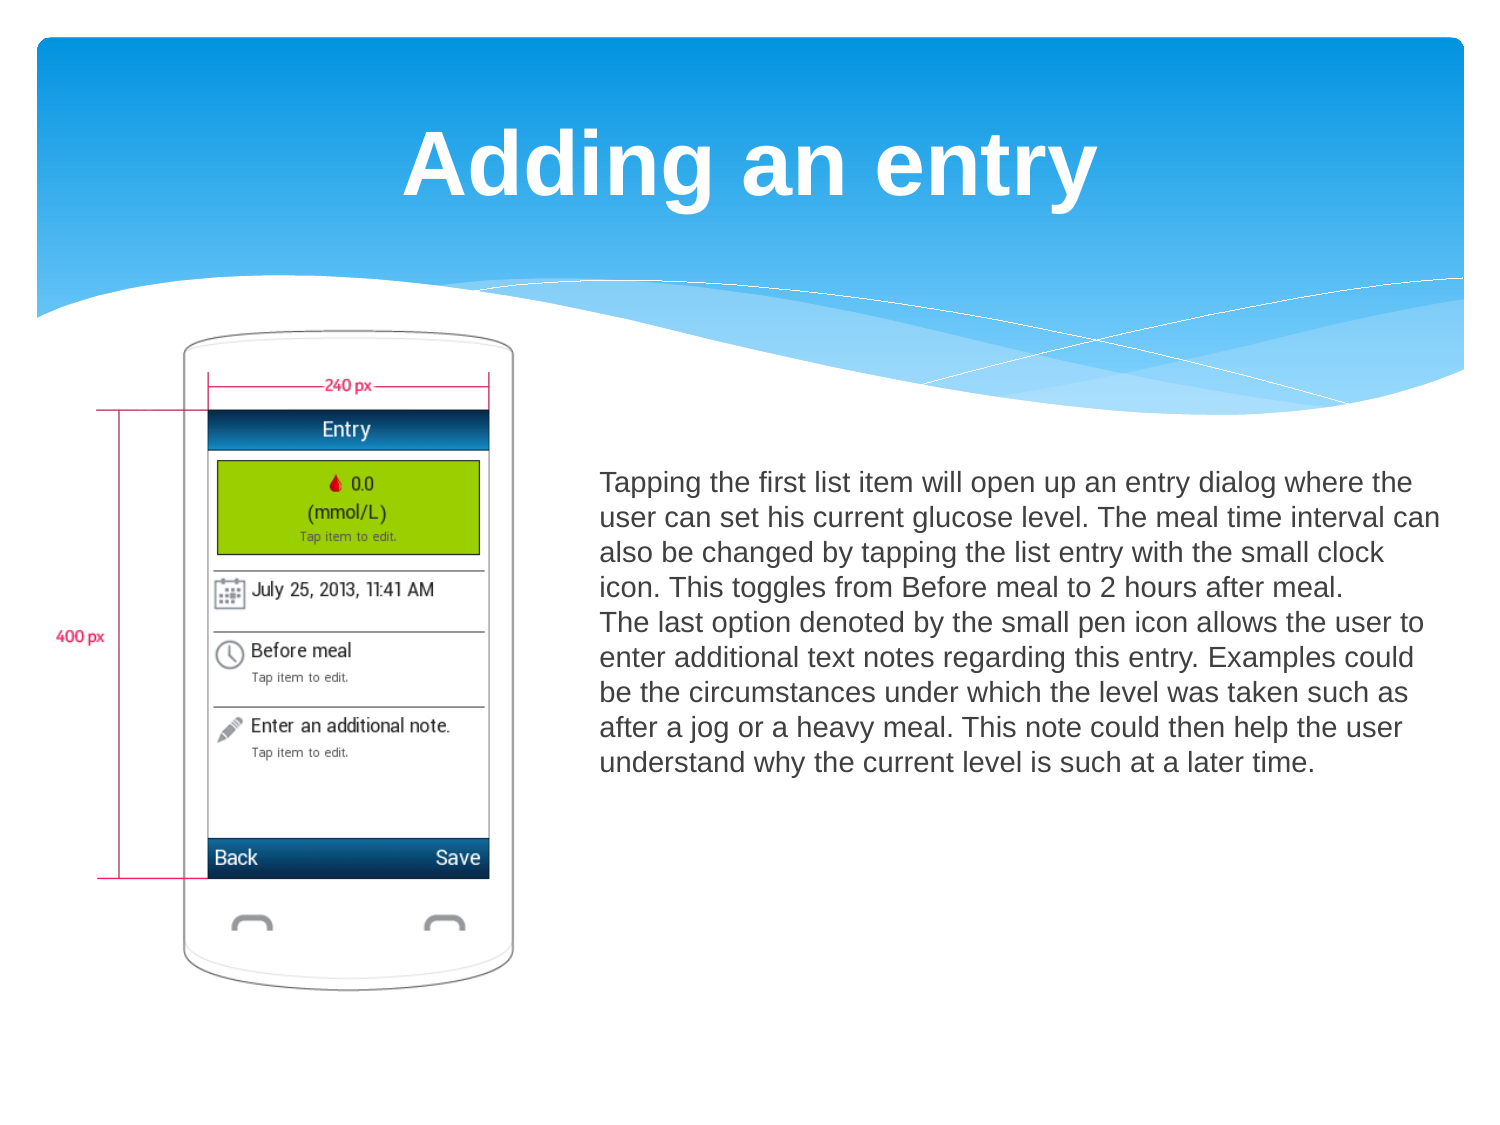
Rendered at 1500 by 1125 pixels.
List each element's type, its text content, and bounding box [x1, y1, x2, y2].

text_box Tapping the first list item will open up an entry dialog where the user can set his current glucose level. The meal time interval can also be changed by tapping the list entry with the small clock icon. This toggles from Before meal to 2 hours after meal. The last option denoted by the small pen icon allows the user to enter additional text notes regarding this entry. Examples could be the circumstances under which the level was taken such as after a jog or a heavy meal. This note could then help the user understand why the current level is such at a later time. [584, 456, 1459, 786]
title Adding an entry [75, 55, 1425, 261]
picture [41, 324, 520, 1000]
